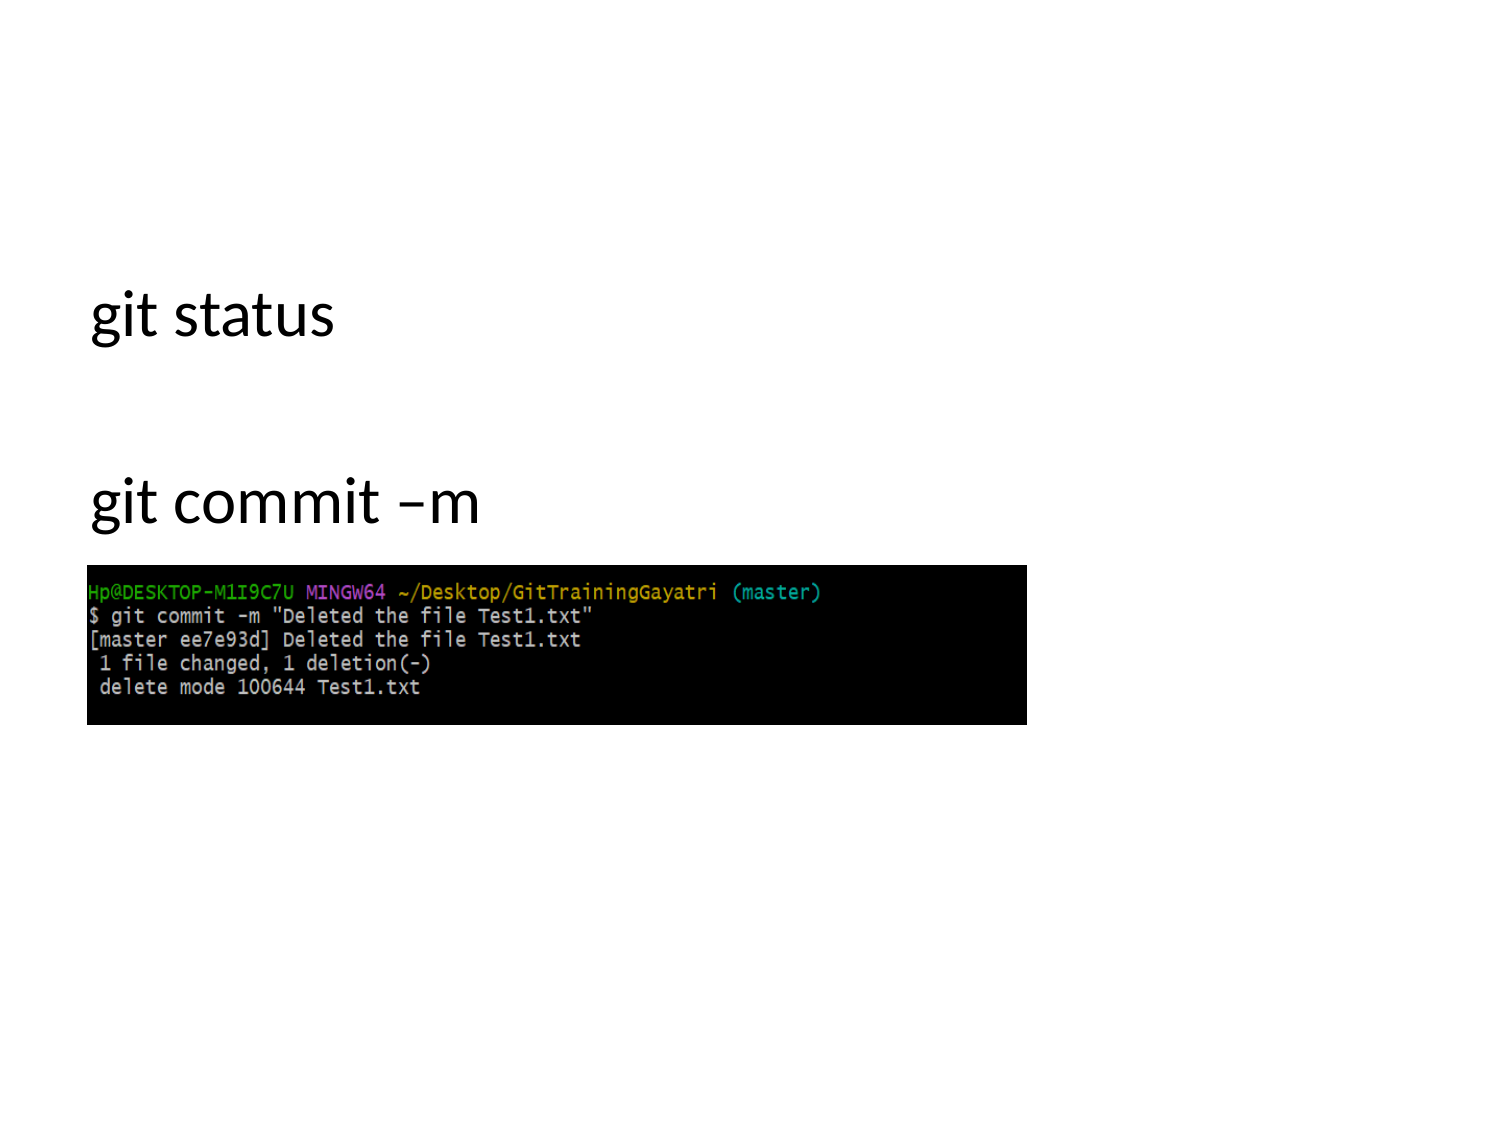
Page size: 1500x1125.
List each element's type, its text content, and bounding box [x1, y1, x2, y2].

list git status git commit –m [75, 262, 1425, 1005]
picture [87, 565, 1027, 726]
